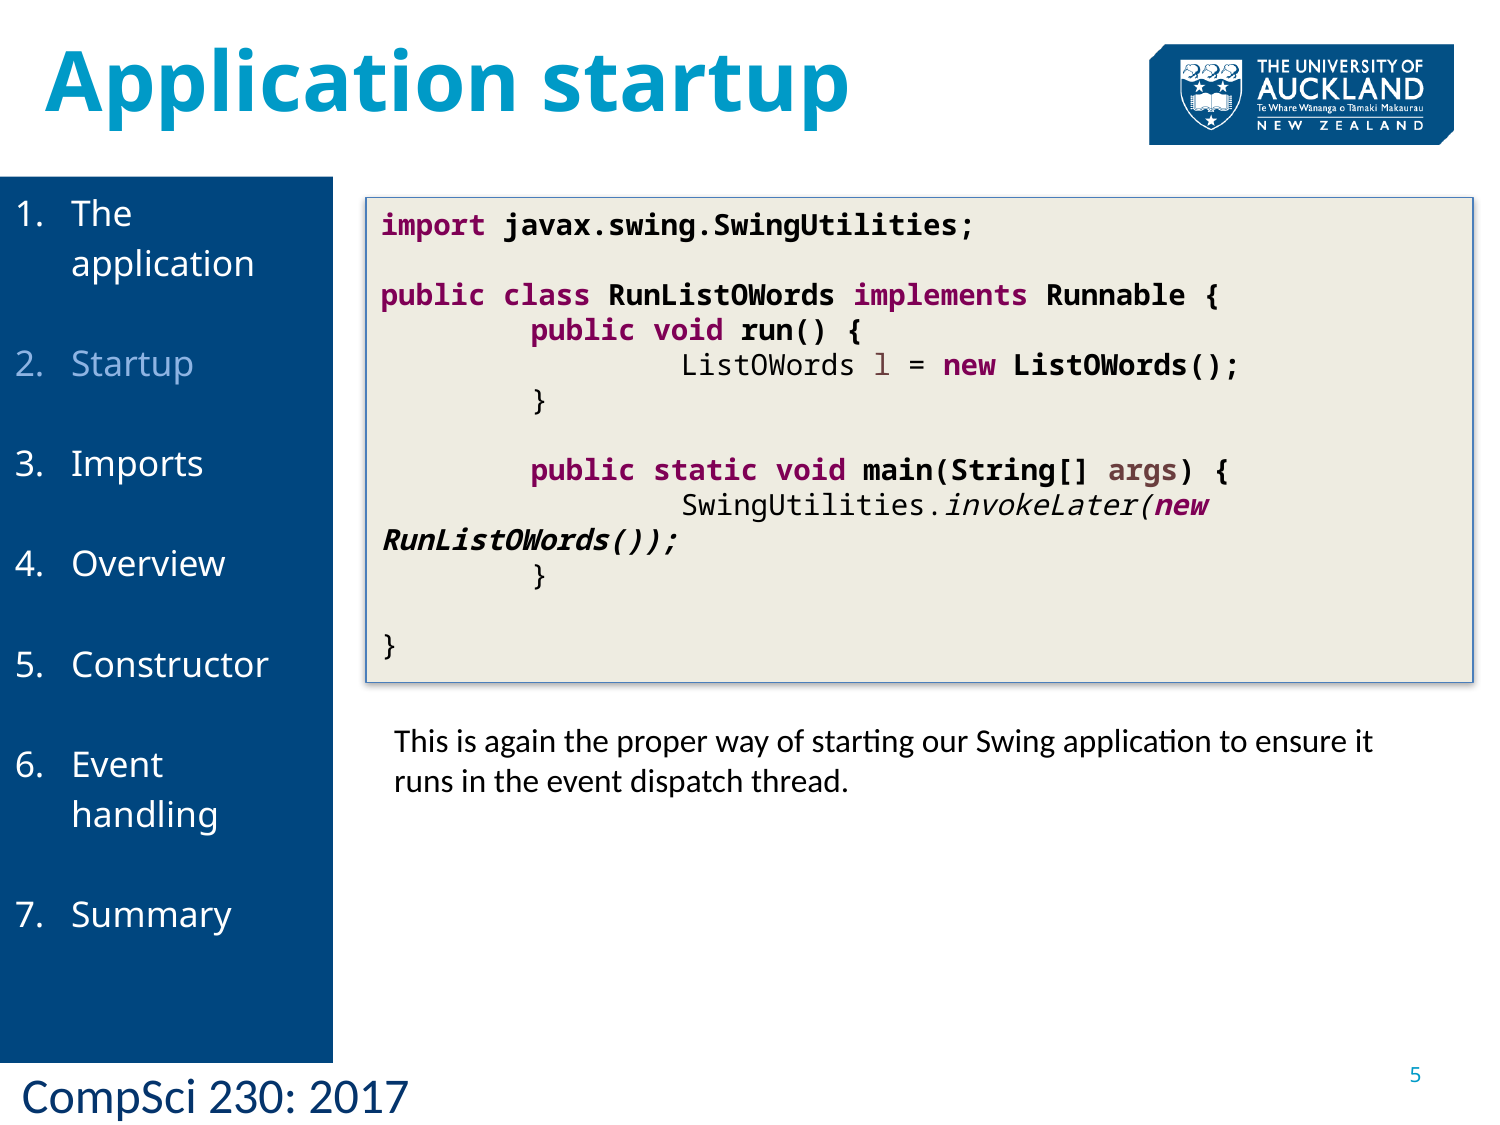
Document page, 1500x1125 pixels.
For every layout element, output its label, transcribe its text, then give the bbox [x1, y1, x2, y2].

text_box This is again the proper way of starting our Swing application to ensure it runs in the event dispatch thread. [379, 711, 1428, 807]
text_box Application startup [30, 21, 1100, 139]
list import javax.swing.SwingUtilities; public class RunListOWords implements Runnable { public void run() { ListOWords l = new ListOWords(); } public static void main(String[] args) { SwingUtilities.invokeLater(new RunListOWords()); } } [366, 199, 1484, 683]
slide_number 5 [1394, 1054, 1500, 1125]
picture [1149, 44, 1454, 145]
text_box The application Startup Imports Overview Constructor Event handling Summary [0, 176, 333, 1063]
